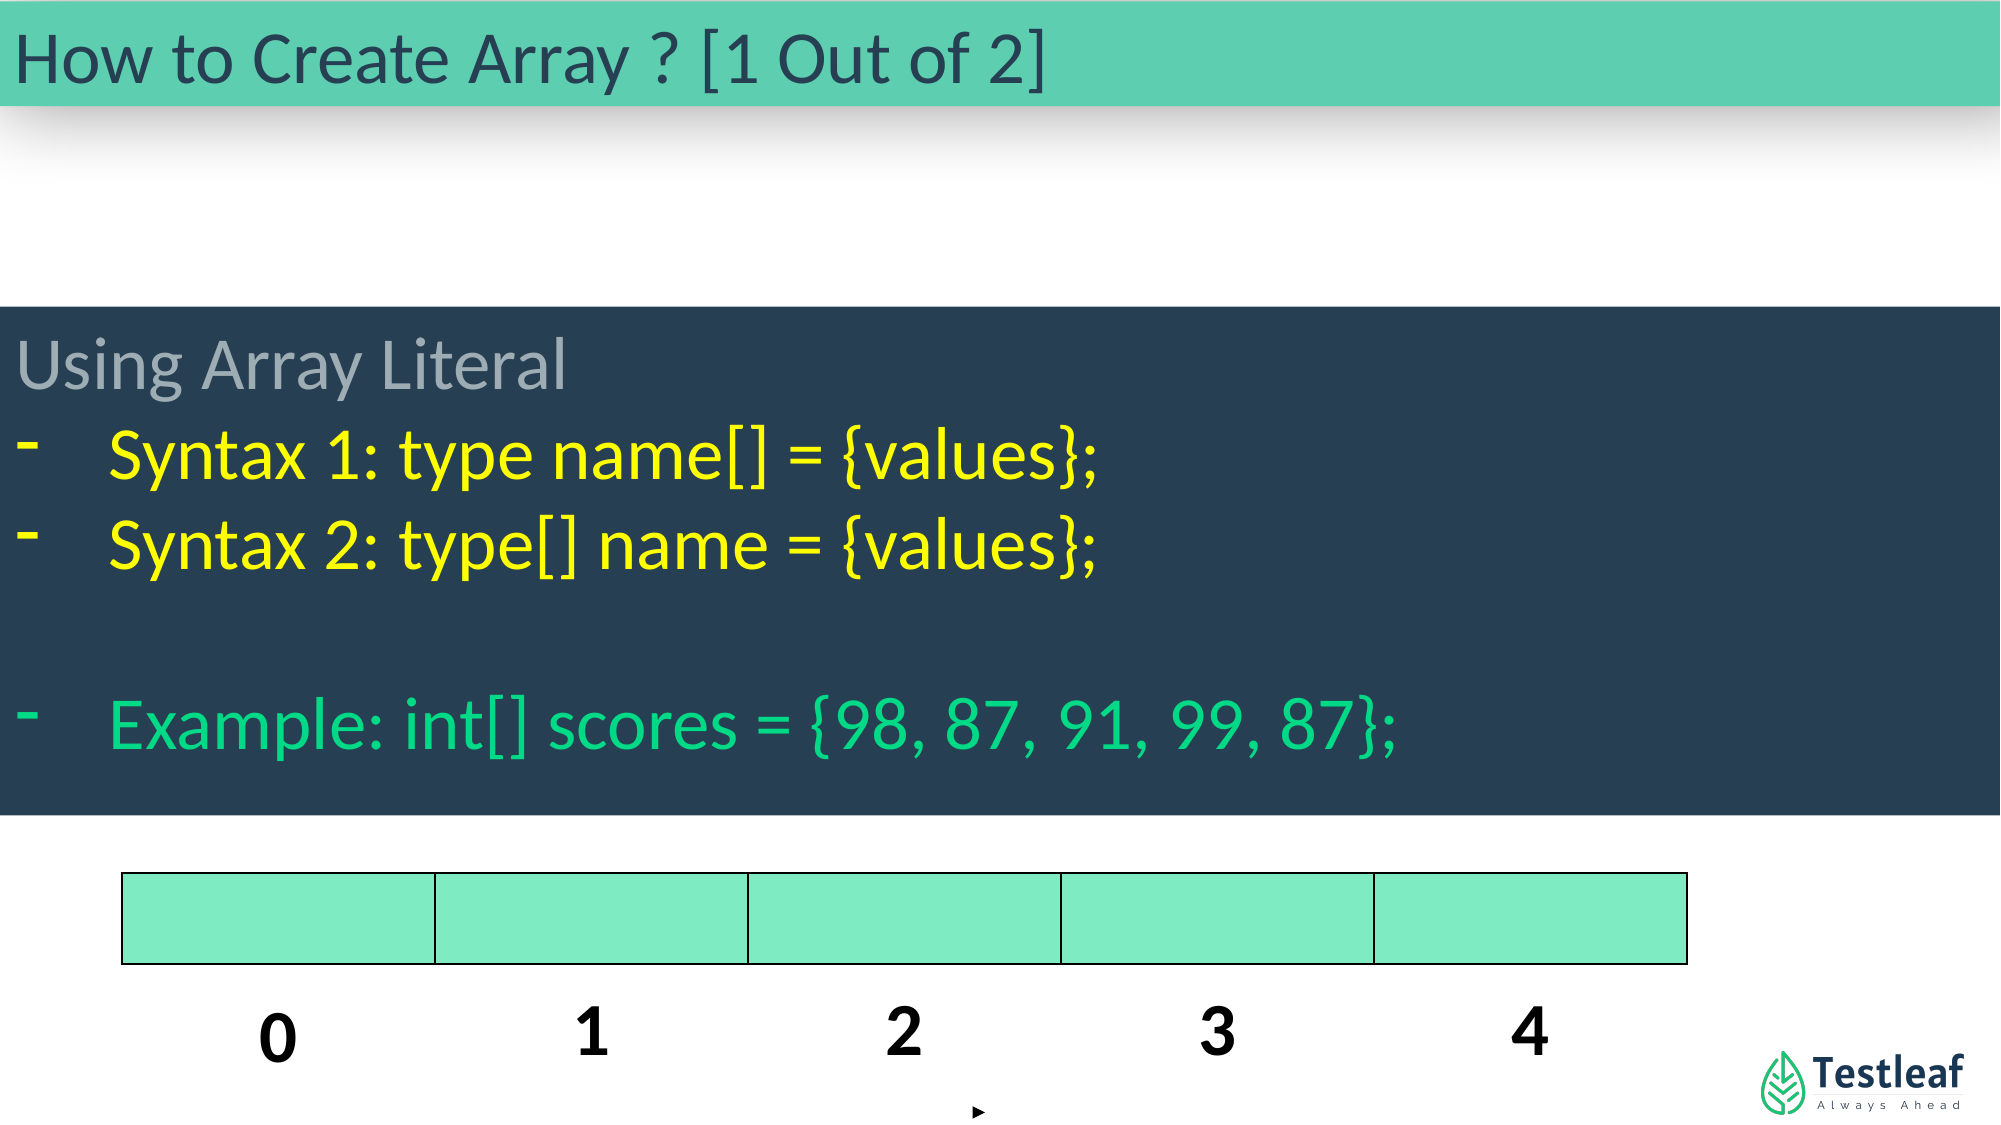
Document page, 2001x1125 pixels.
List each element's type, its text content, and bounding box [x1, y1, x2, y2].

table_header 0 [122, 991, 435, 1096]
picture [1761, 1051, 1964, 1115]
table_header 4 [1374, 991, 1687, 1096]
table_header 3 [1061, 991, 1374, 1096]
text_box How to Create Array ? [1 Out of 2] [0, 1, 2000, 107]
table_header [749, 874, 1060, 963]
table_header 2 [748, 991, 1061, 1096]
table_header [1062, 874, 1373, 963]
text_box Using Array Literal Syntax 1: type name[] = {values}; Syntax 2: type[] name = {values}; Example: int[] scores = {98, 87, 91, 99, 87}; [0, 306, 2000, 816]
table_header [1375, 874, 1686, 963]
table_header [123, 874, 434, 963]
table_header 1 [435, 991, 748, 1096]
table_header [436, 874, 747, 963]
